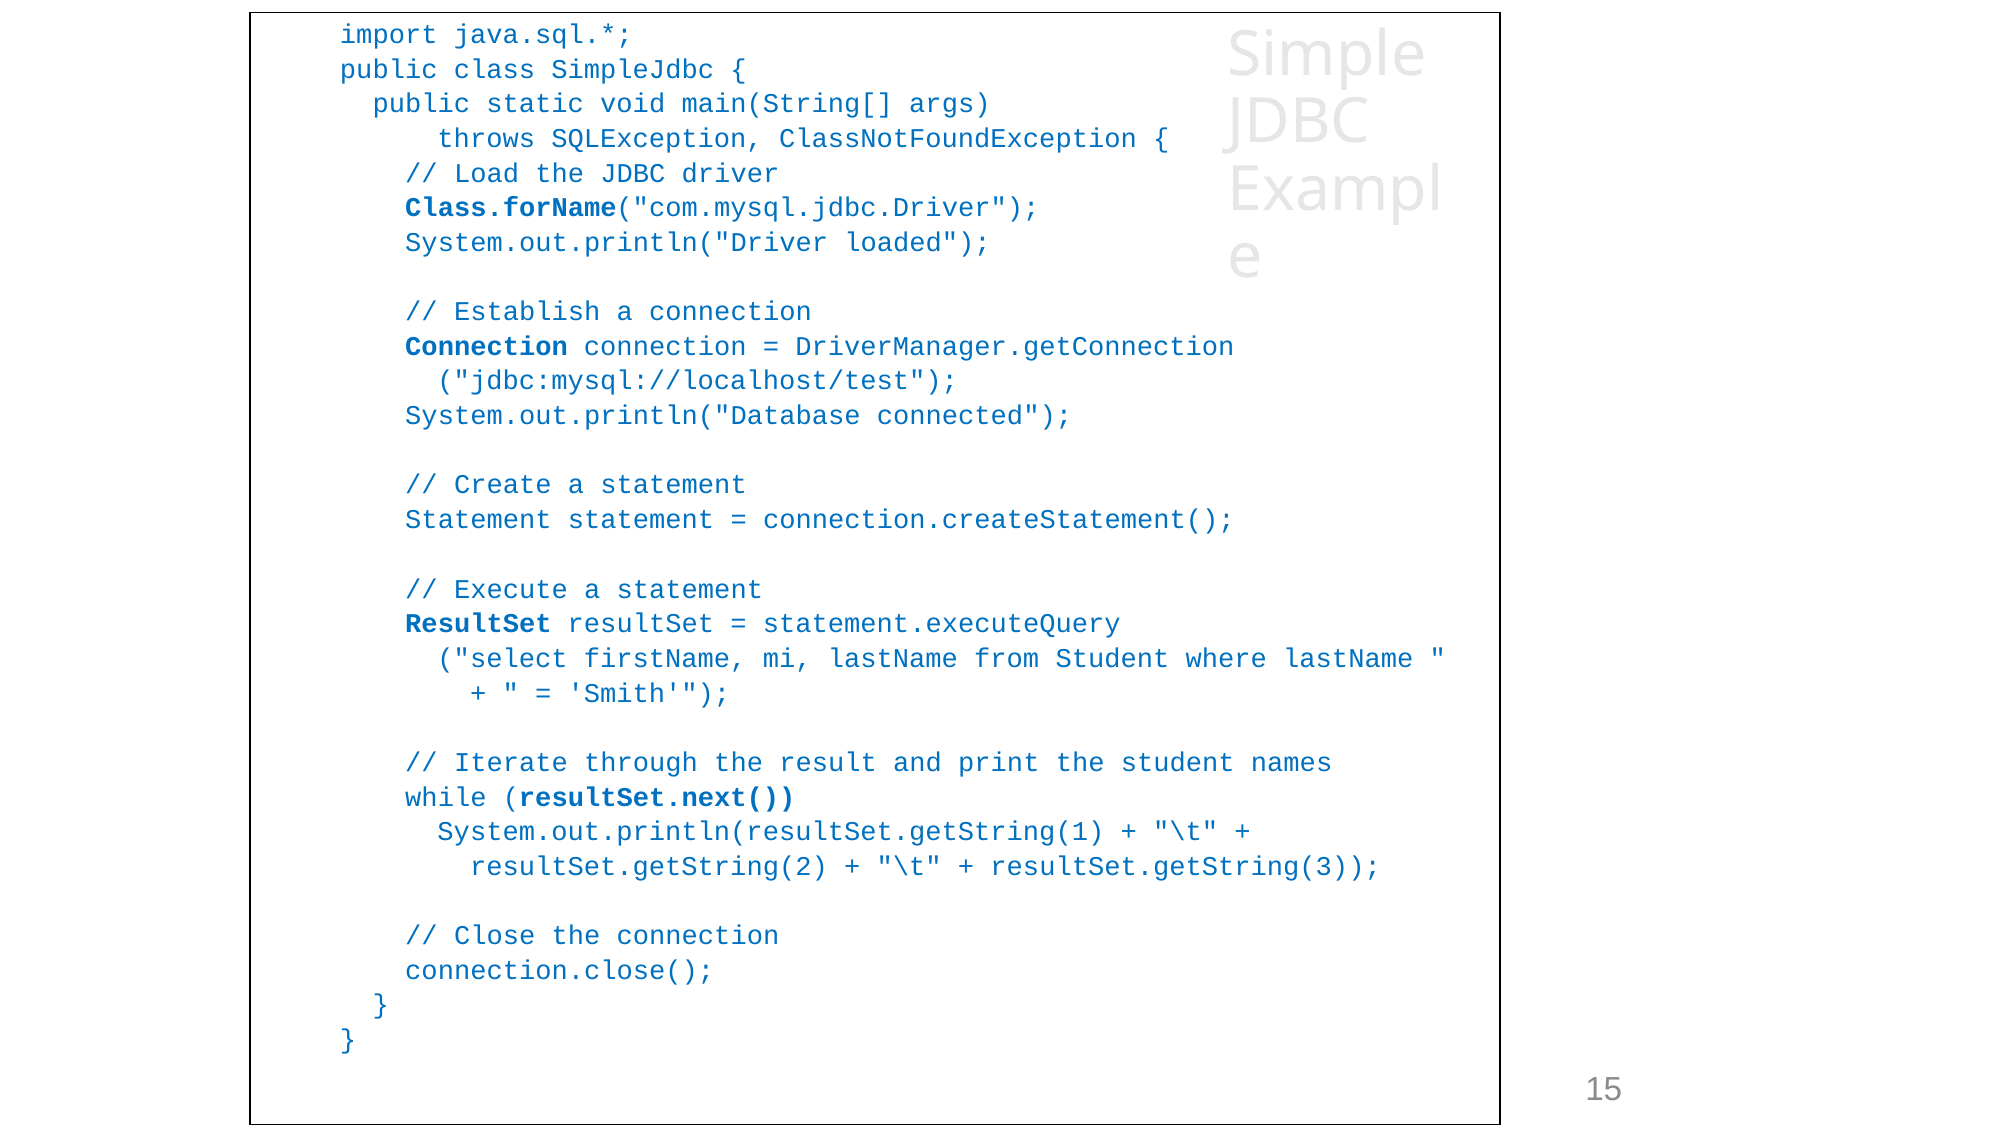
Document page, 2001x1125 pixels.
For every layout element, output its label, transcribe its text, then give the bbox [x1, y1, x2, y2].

text_box import java.sql.*; public class SimpleJdbc { public static void main(String[] args) throws SQLException, ClassNotFoundException { // Load the JDBC driver Class.forName("com.mysql.jdbc.Driver"); System.out.println("Driver loaded"); // Establish a connection Connection connection = DriverManager.getConnection ("jdbc:mysql://localhost/test"); System.out.println("Database connected"); // Create a statement Statement statement = connection.createStatement(); // Execute a statement ResultSet resultSet = statement.executeQuery ("select firstName, mi, lastName from Student where lastName " + " = 'Smith'"); // Iterate through the result and print the student names while (resultSet.next()) System.out.println(resultSet.getString(1) + "\t" + resultSet.getString(2) + "\t" + resultSet.getString(3)); // Close the connection connection.close(); } } [249, 12, 1500, 1125]
slide_number 15 [1500, 1049, 1638, 1125]
title Simple JDBC Example [1212, 24, 1488, 288]
